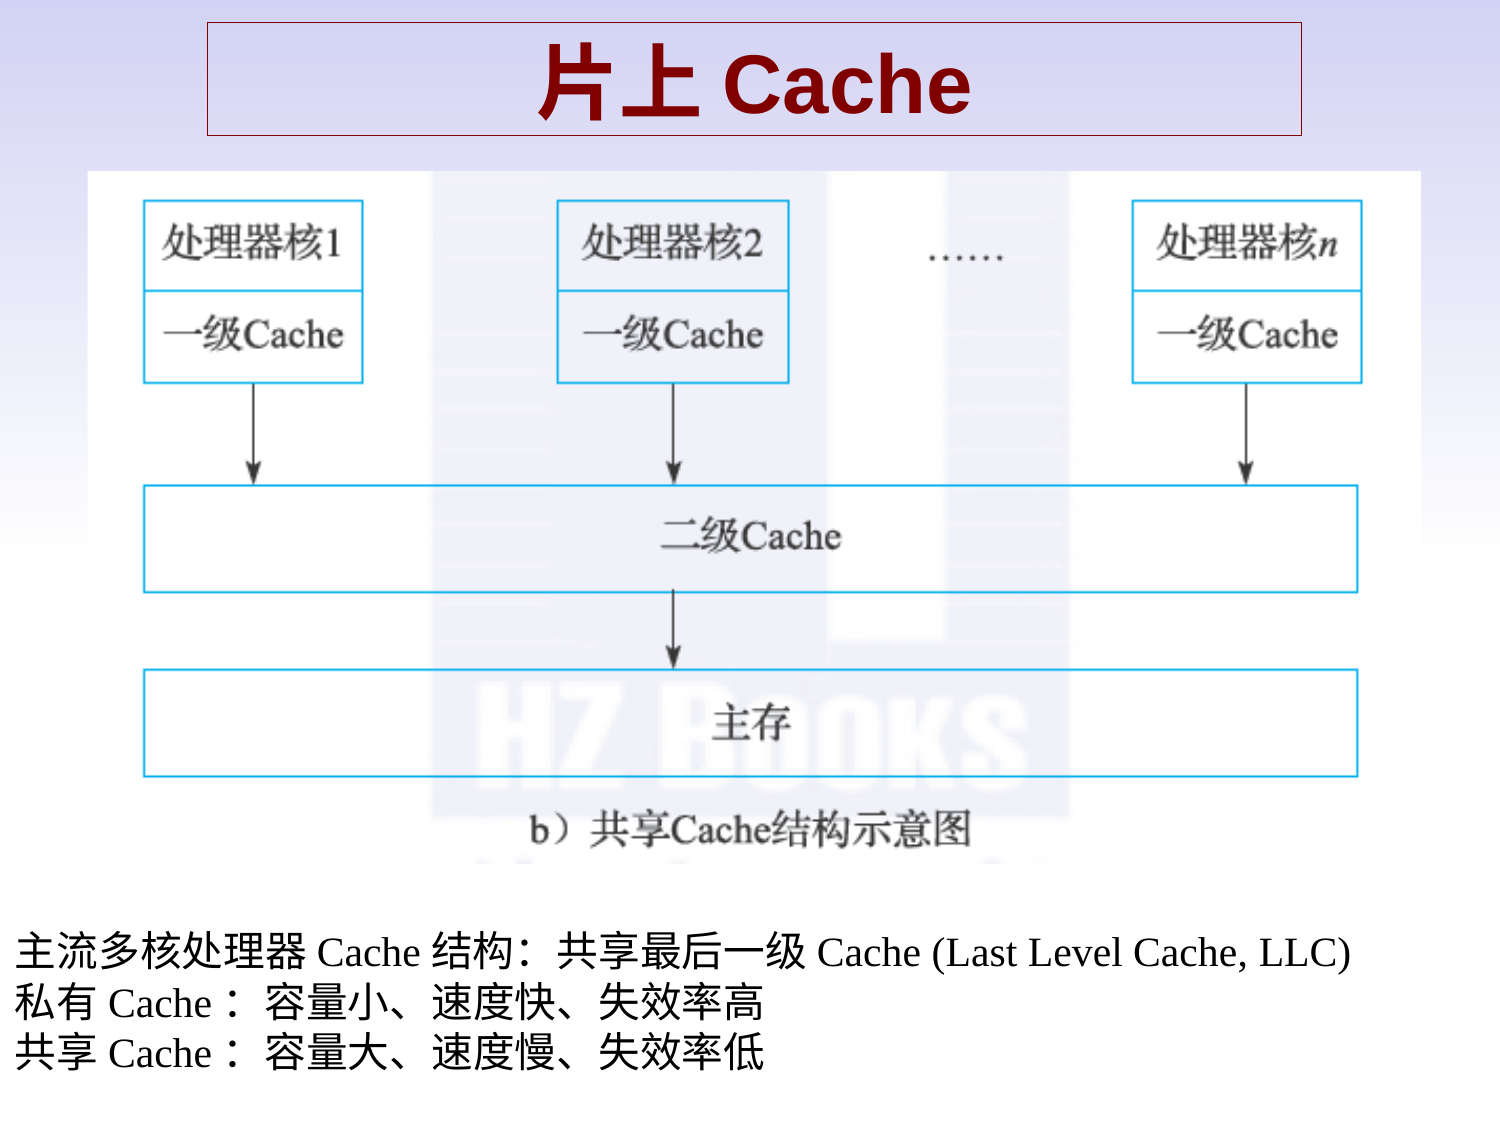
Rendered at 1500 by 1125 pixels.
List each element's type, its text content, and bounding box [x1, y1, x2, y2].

text_box 片上Cache [207, 22, 1302, 136]
picture [87, 171, 1422, 864]
text_box 主流多核处理器Cache结构：共享最后一级Cache (Last Level Cache, LLC) 私有Cache：容量小、速度快、失效率高 共享Cache：容量大、速度慢、失效率低 [0, 917, 1500, 1083]
